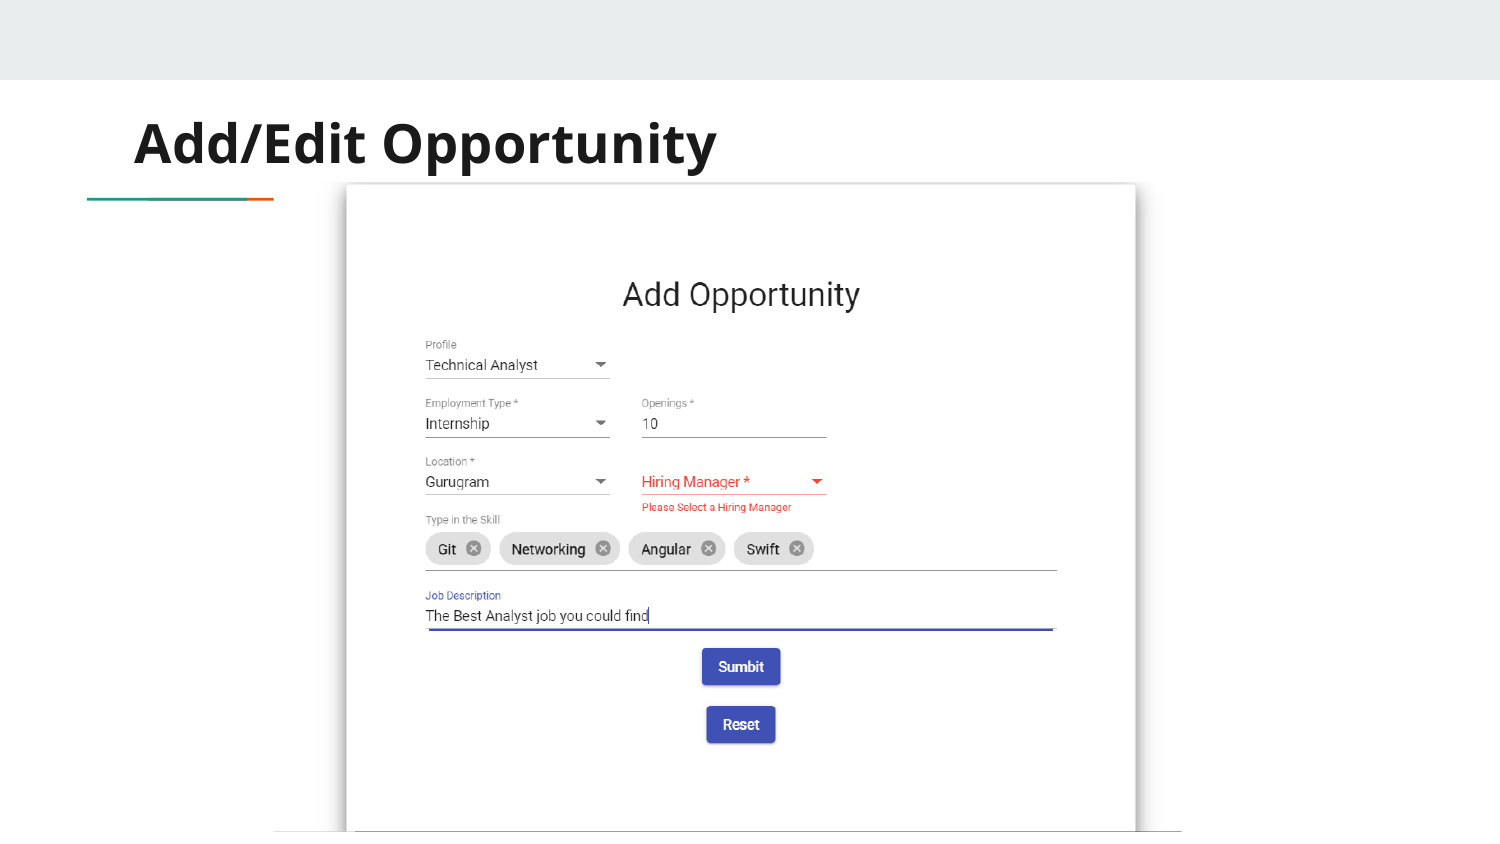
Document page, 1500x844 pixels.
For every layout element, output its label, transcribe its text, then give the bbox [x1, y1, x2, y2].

picture [273, 182, 1182, 833]
title Add/Edit Opportunity [119, 94, 1381, 183]
